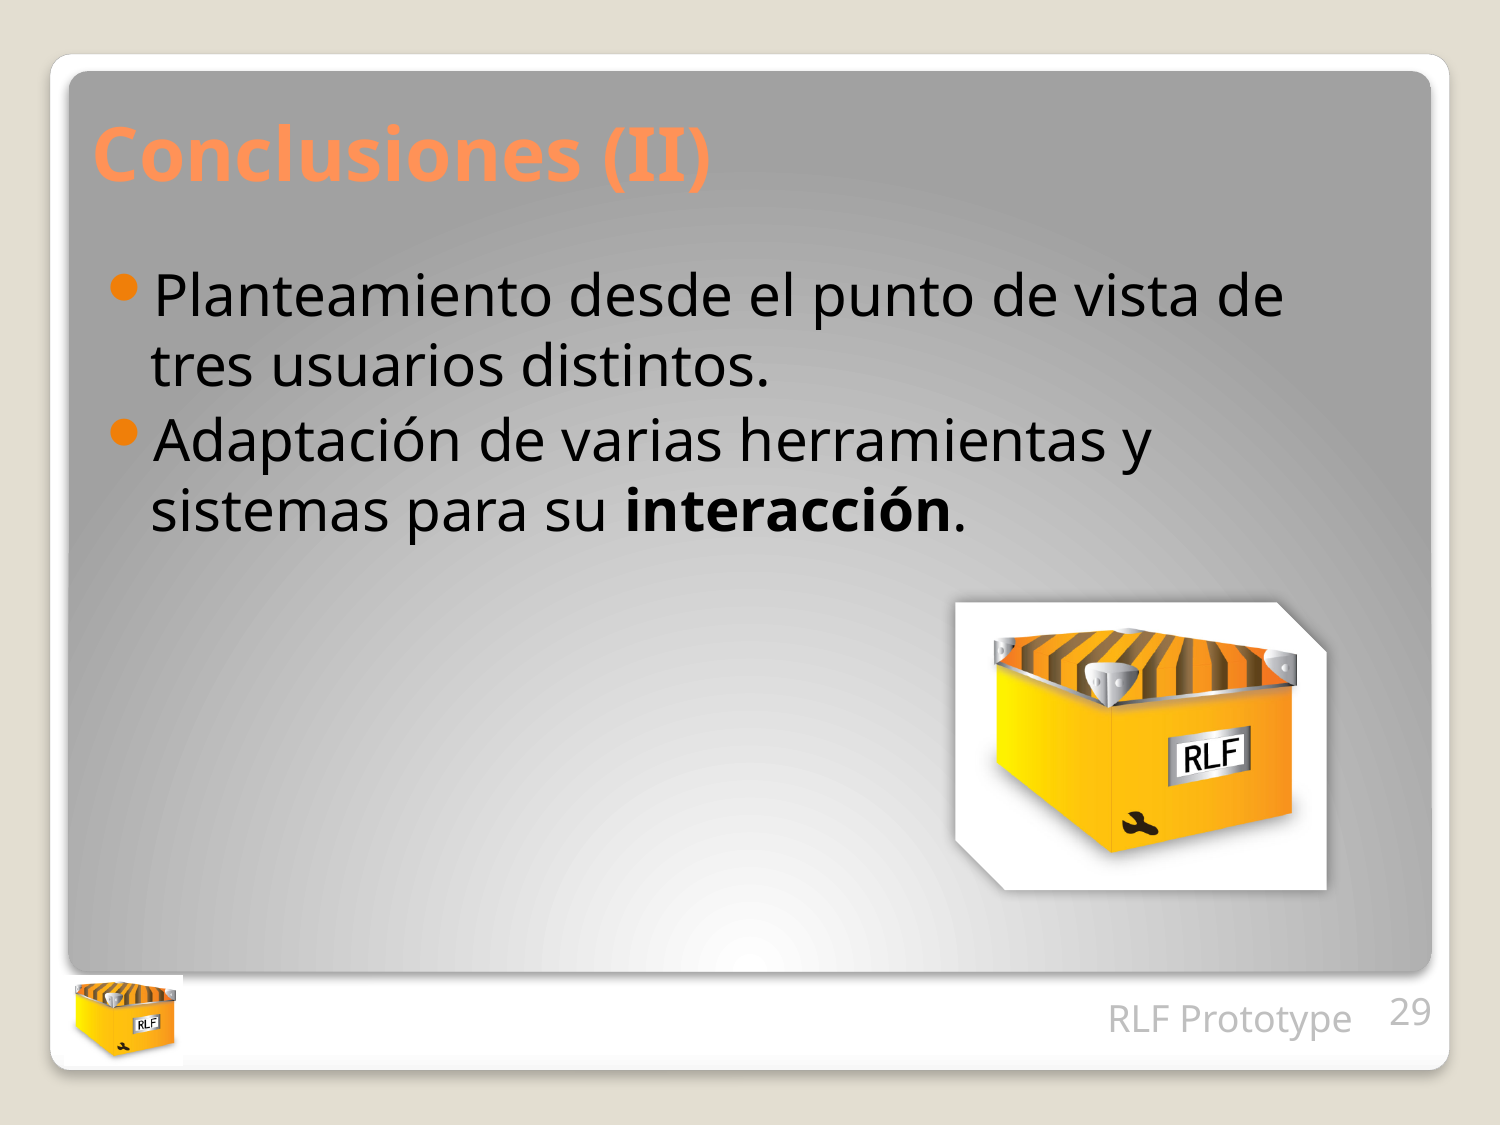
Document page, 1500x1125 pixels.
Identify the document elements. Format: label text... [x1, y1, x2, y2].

text_box RLF Prototype [1092, 987, 1388, 1048]
picture [64, 975, 183, 1067]
title Conclusiones (II) [76, 30, 1459, 204]
picture [962, 609, 1320, 883]
slide_number 29 [1364, 975, 1447, 1047]
list Planteamiento desde el punto de vista de tres usuarios distintos. Adaptación de varias herramientas y sistemas para su interacción. [76, 243, 1420, 955]
